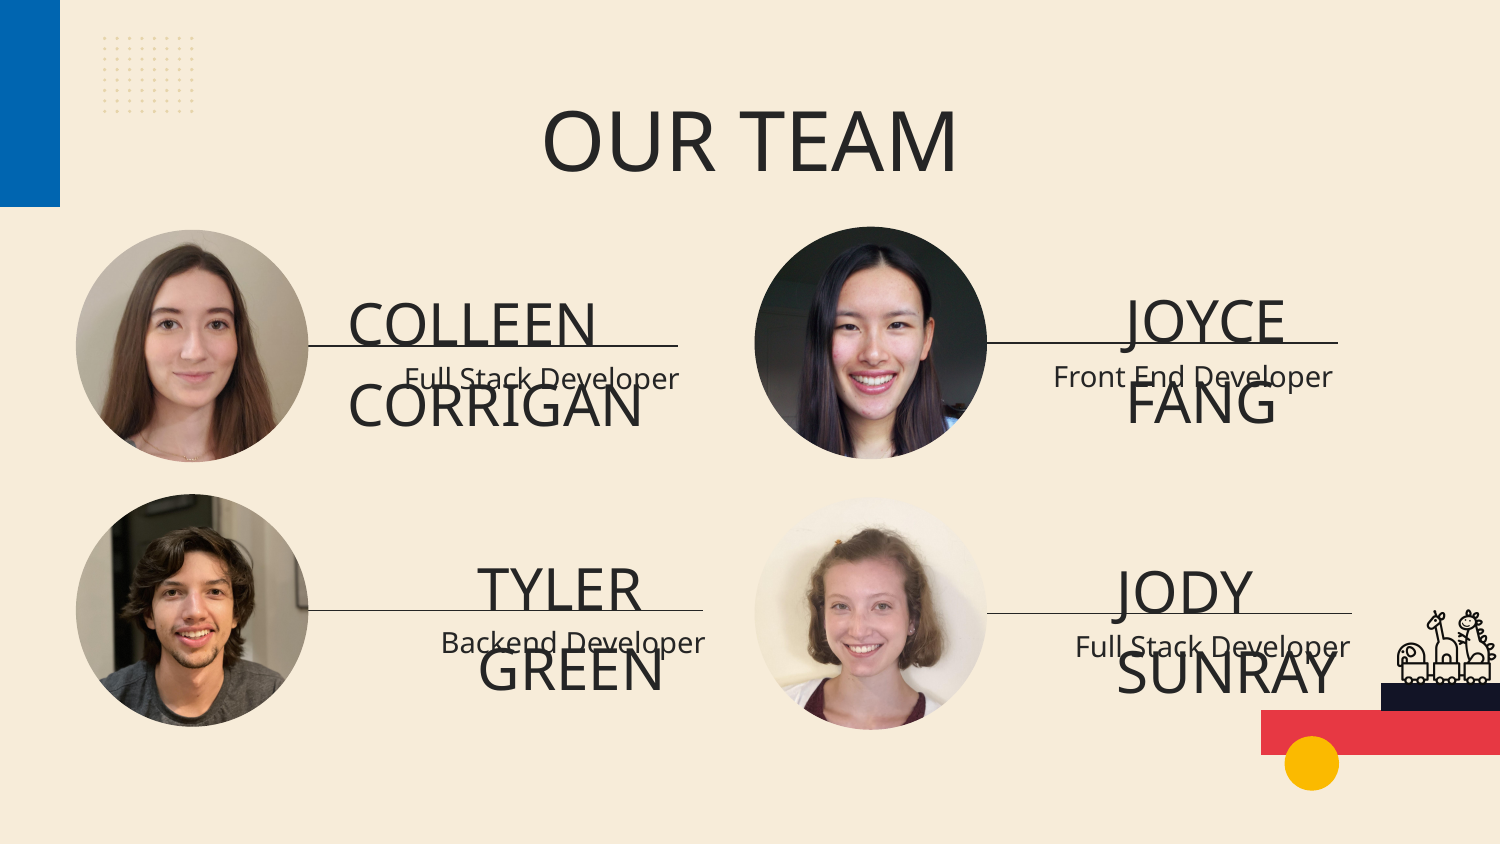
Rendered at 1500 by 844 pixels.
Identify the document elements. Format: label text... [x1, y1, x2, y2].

subtitle TYLER GREEN [462, 526, 738, 592]
subtitle JOYCE FANG [1110, 258, 1369, 324]
subtitle Full Stack Developer [332, 345, 695, 469]
picture [754, 497, 988, 731]
picture [1394, 593, 1500, 700]
subtitle Full Stack Developer [1009, 612, 1366, 736]
subtitle Front End Developer [1036, 342, 1349, 466]
picture [754, 226, 988, 460]
picture [75, 229, 309, 463]
subtitle JODY SUNRAY [1101, 529, 1385, 595]
subtitle COLLEEN CORRIGAN [332, 262, 721, 327]
picture [75, 493, 309, 727]
title OUR TEAM [116, 72, 1385, 167]
subtitle Backend Developer [338, 609, 721, 733]
